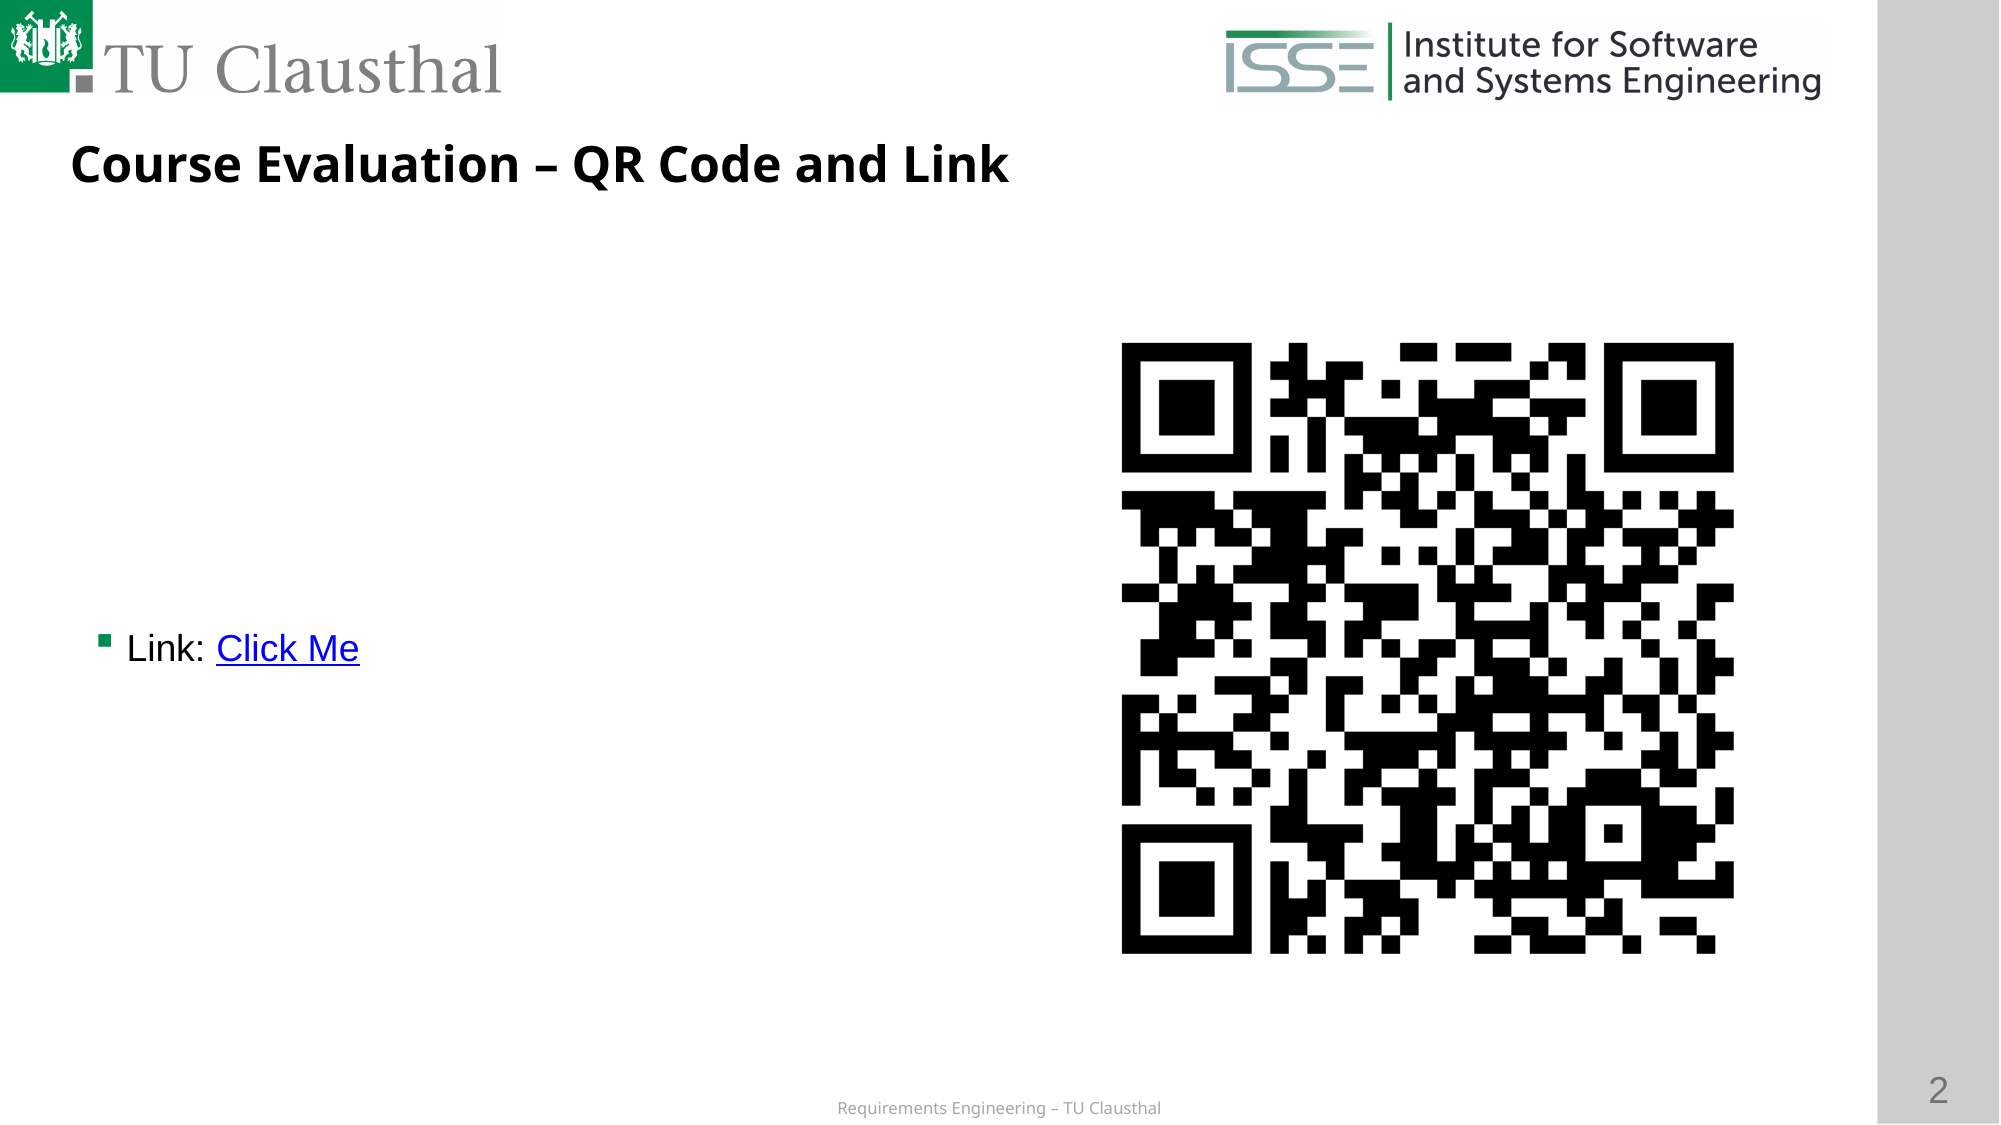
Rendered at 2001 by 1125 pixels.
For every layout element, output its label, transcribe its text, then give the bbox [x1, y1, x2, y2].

text_box Course Evaluation – QR Code and Link [54, 125, 1819, 208]
picture [1085, 306, 1771, 992]
text_box [54, 208, 974, 1035]
picture [1218, 22, 1826, 107]
picture [0, 0, 501, 93]
text_box Link: Click Me [79, 233, 999, 1060]
